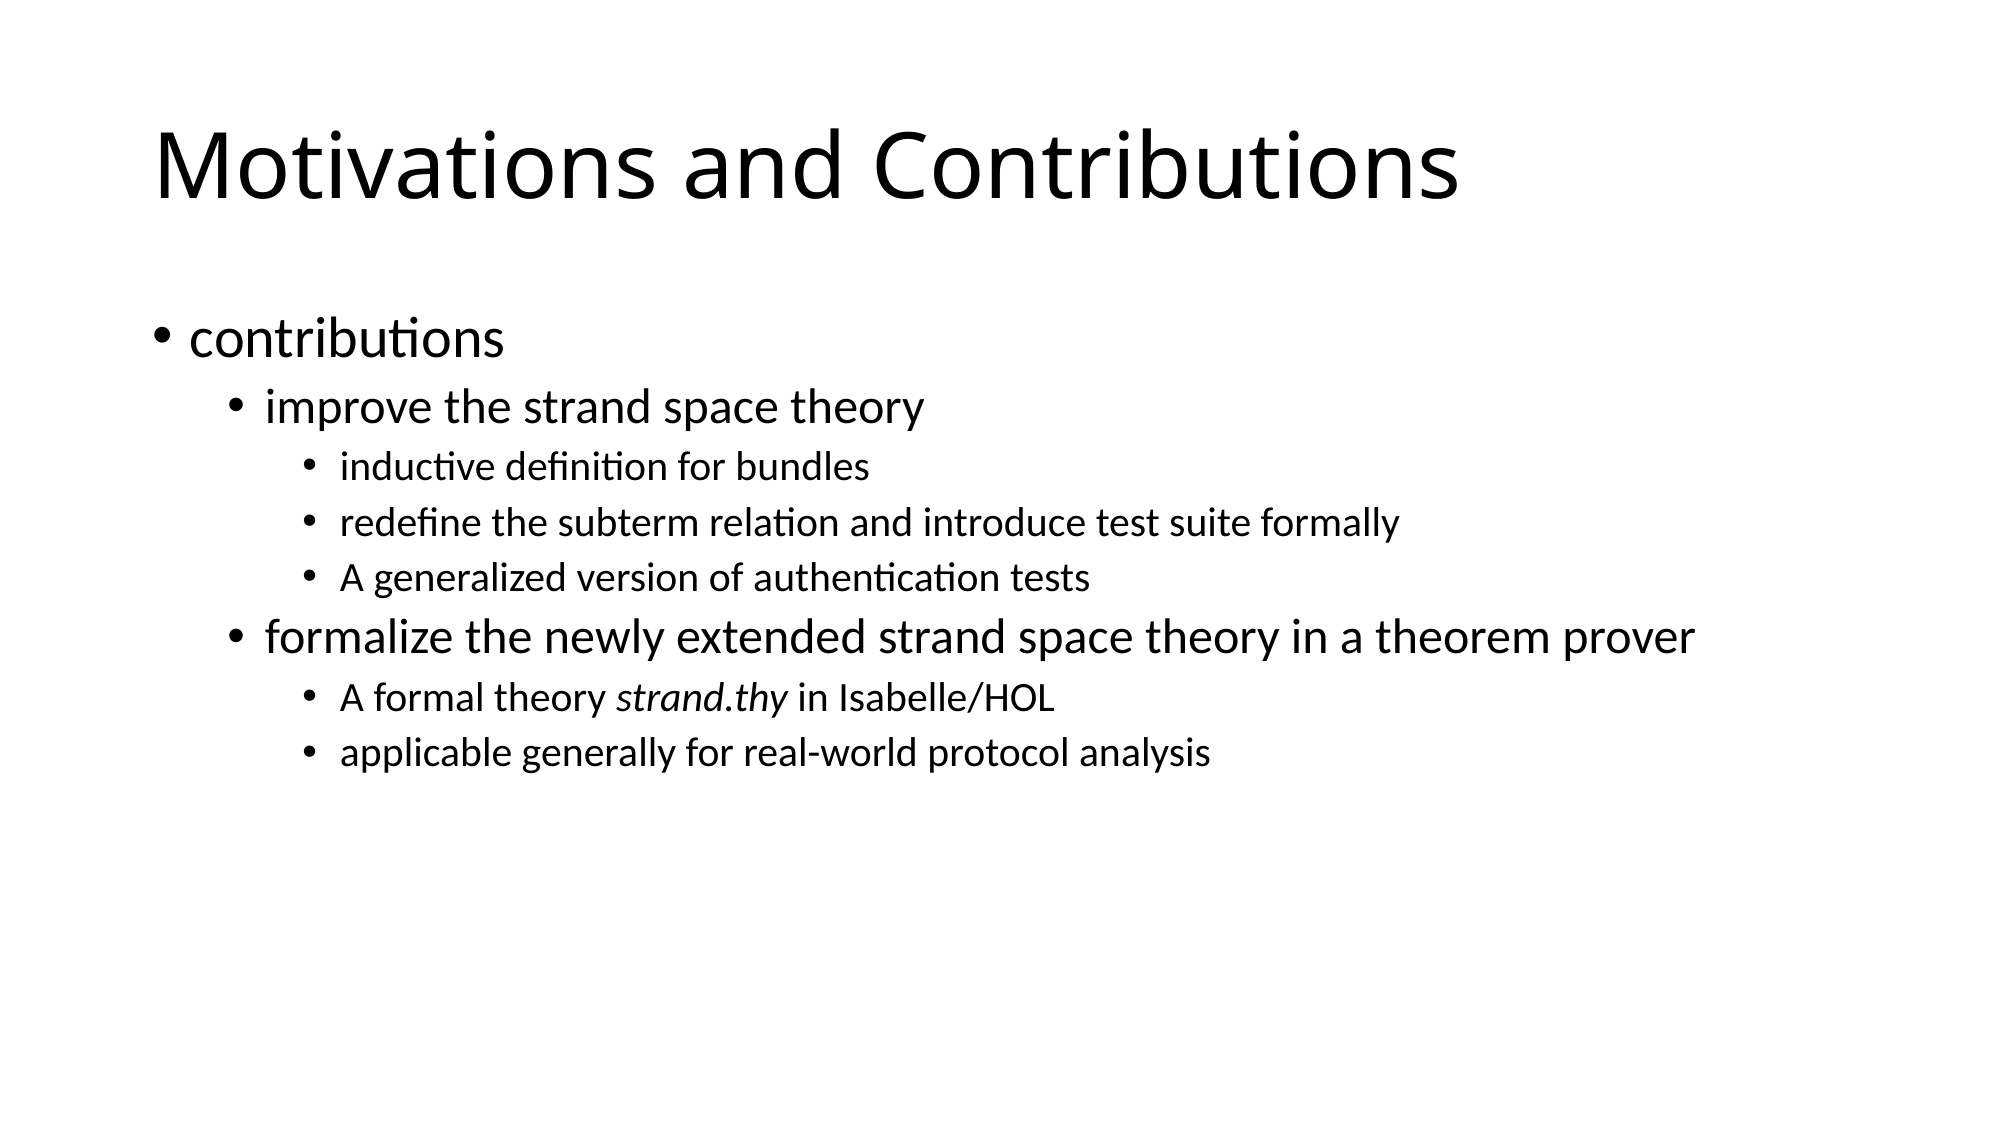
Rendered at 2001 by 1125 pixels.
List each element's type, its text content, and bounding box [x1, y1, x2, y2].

list contributions improve the strand space theory inductive definition for bundles redefine the subterm relation and introduce test suite formally A generalized version of authentication tests formalize the newly extended strand space theory in a theorem prover A formal theory strand.thy in Isabelle/HOL applicable generally for real-world protocol analysis [137, 299, 1863, 1014]
title Motivations and Contributions [137, 59, 1863, 278]
